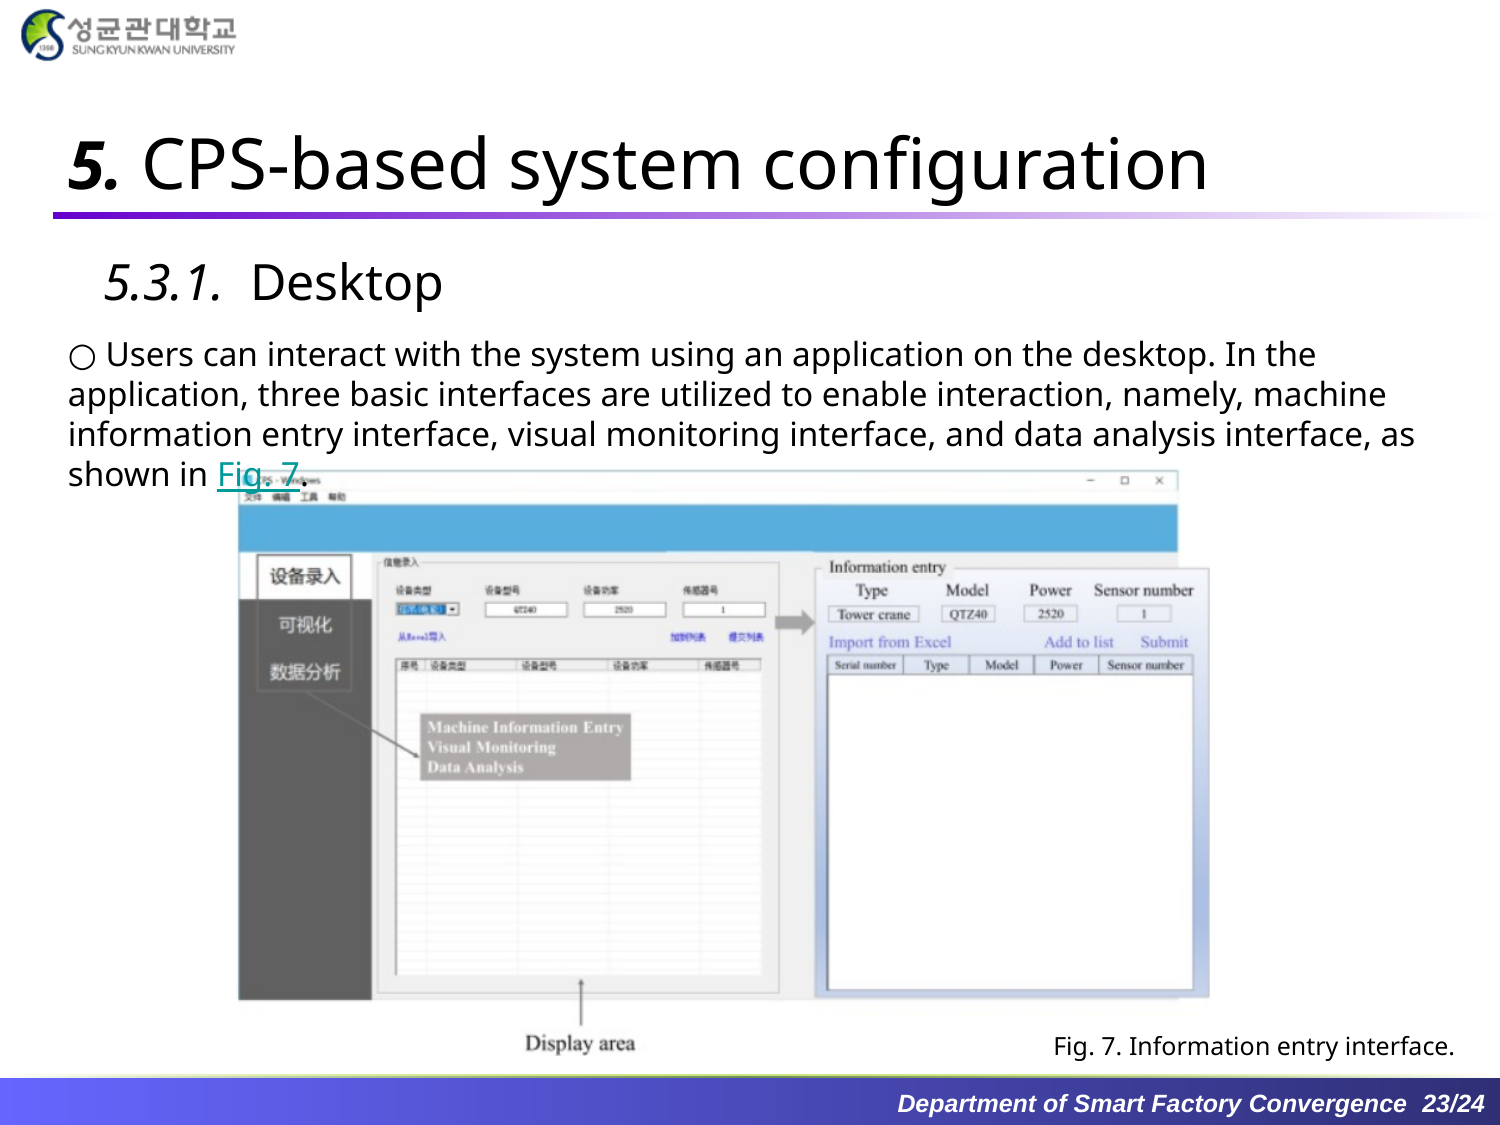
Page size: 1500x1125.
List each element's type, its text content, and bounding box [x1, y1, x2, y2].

picture [227, 460, 1221, 1061]
picture [0, 0, 254, 65]
title 5. CPS-based system configuration [53, 19, 1447, 212]
text_box ○ Users can interact with the system using an application on the desktop. In the application, three basic interfaces are utilized to enable interaction, namely, machine information entry interface, visual monitoring interface, and data analysis interface, as shown in Fig. 7. [53, 326, 1495, 506]
text_box 5.3.1. Desktop [88, 243, 1447, 319]
text_box Fig. 7. Information entry interface. [29, 1023, 1471, 1068]
